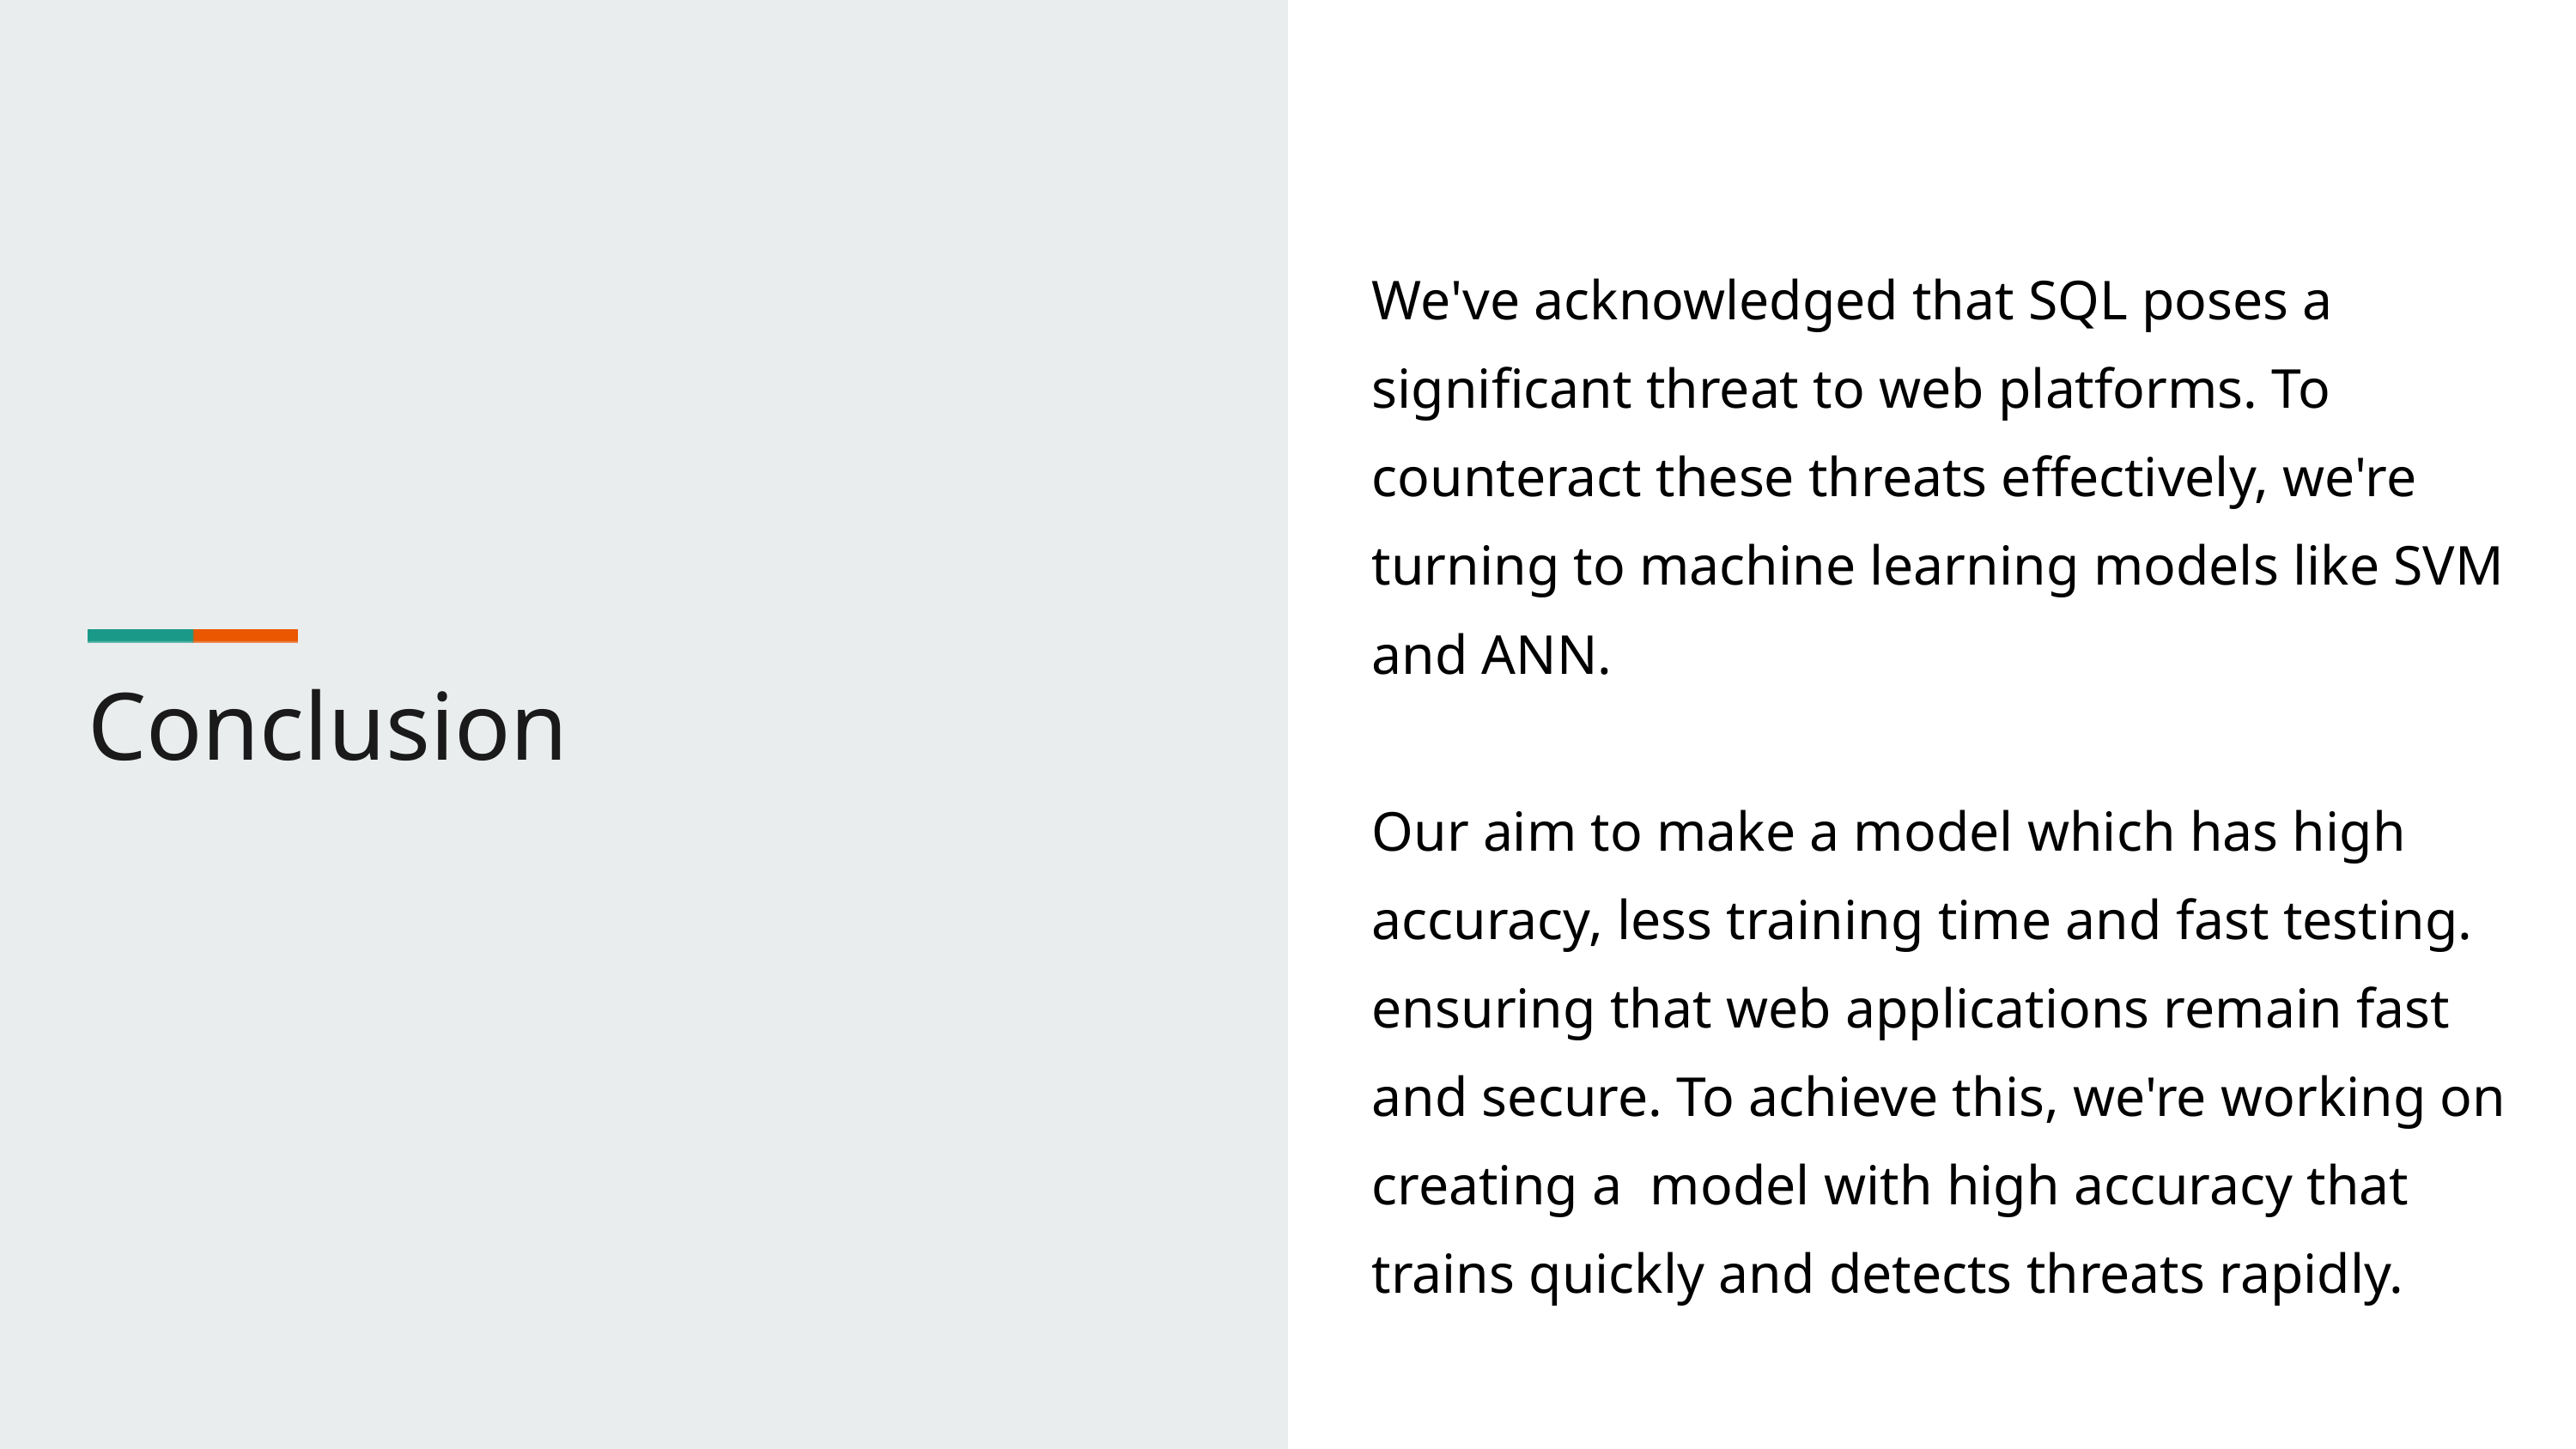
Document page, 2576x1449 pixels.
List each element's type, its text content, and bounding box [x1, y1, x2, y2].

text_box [0, 0, 1289, 1449]
text_box We've acknowledged that SQL poses a significant threat to web platforms. To counteract these threats effectively, we're turning to machine learning models like SVM and ANN. Our aim to make a model which has high accuracy, less training time and fast testing. ensuring that web applications remain fast and secure. To achieve this, we're working on creating a model with high accuracy that trains quickly and detects threats rapidly. [1371, 241, 2525, 1305]
